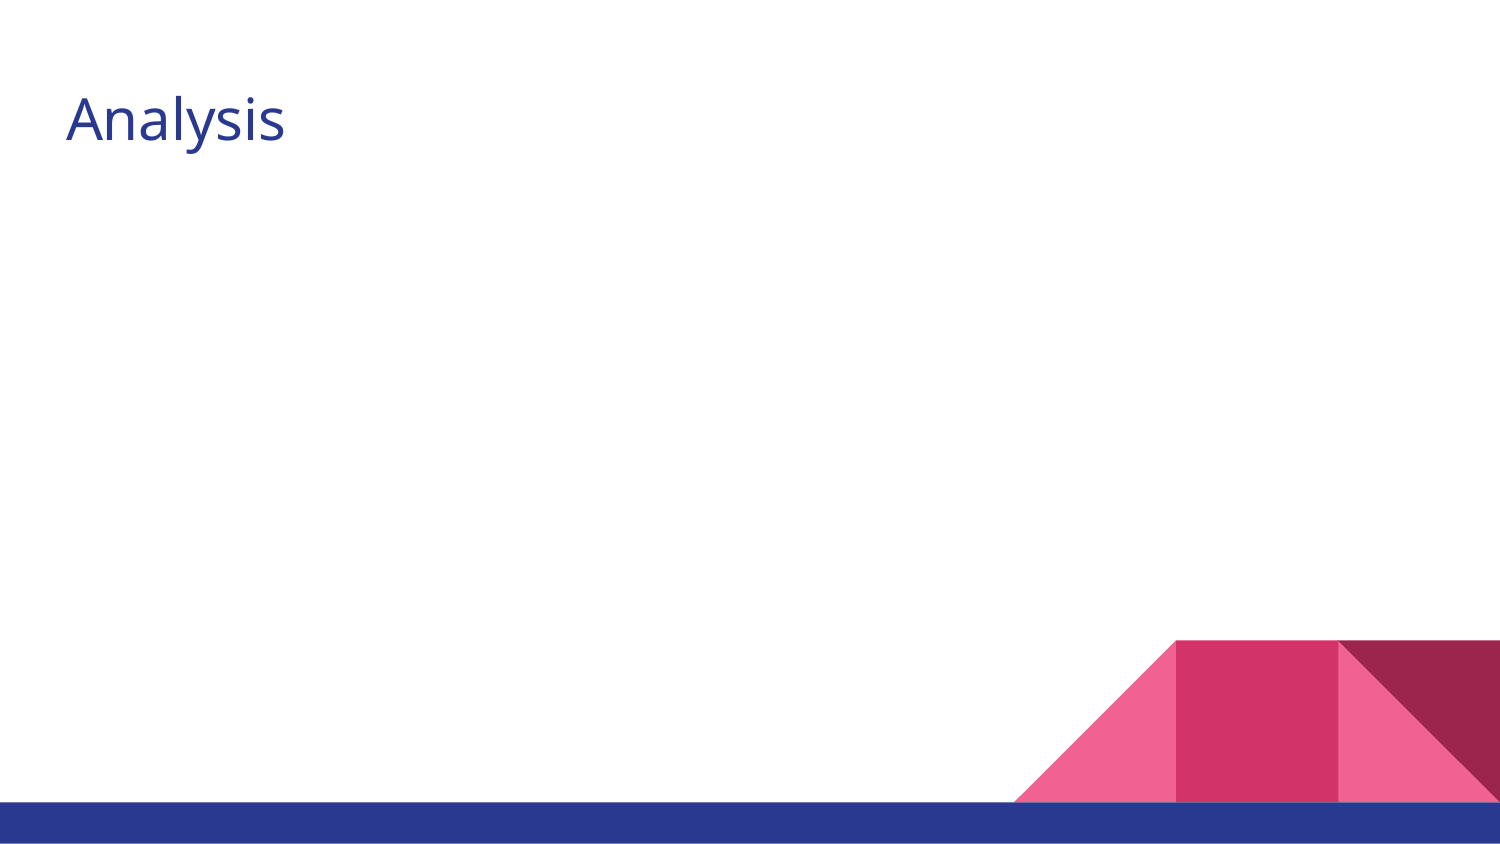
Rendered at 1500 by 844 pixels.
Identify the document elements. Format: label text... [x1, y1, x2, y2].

title Analysis [51, 67, 1449, 167]
